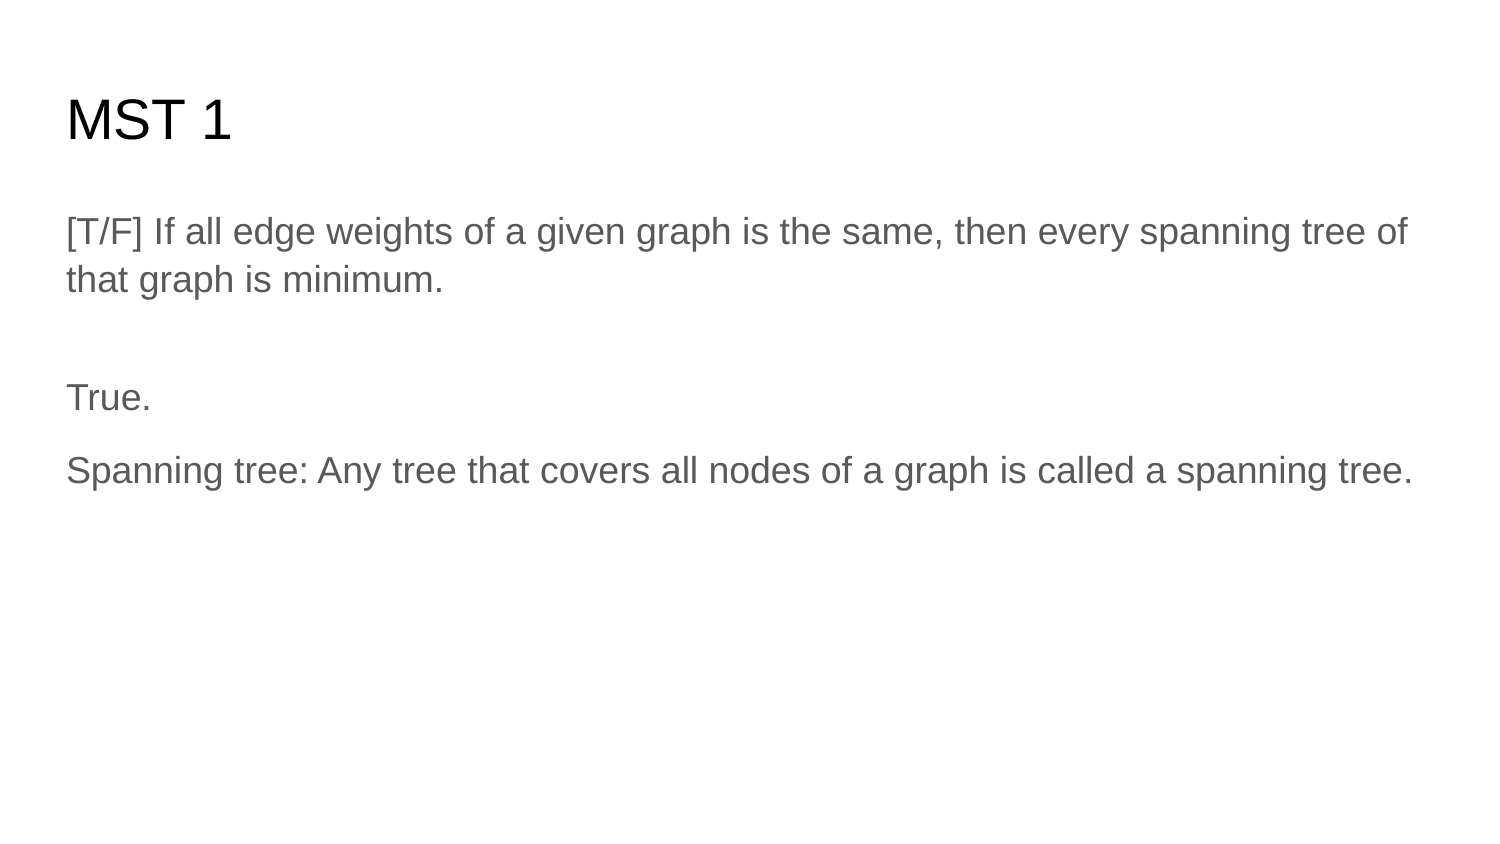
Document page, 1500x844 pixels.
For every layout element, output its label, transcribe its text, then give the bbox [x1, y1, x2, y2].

list True. Spanning tree: Any tree that covers all nodes of a graph is called a spanning tree. [51, 354, 1449, 714]
title MST 1 [51, 72, 1449, 167]
list [T/F] If all edge weights of a given graph is the same, then every spanning tree of that graph is minimum. [51, 189, 1449, 354]
